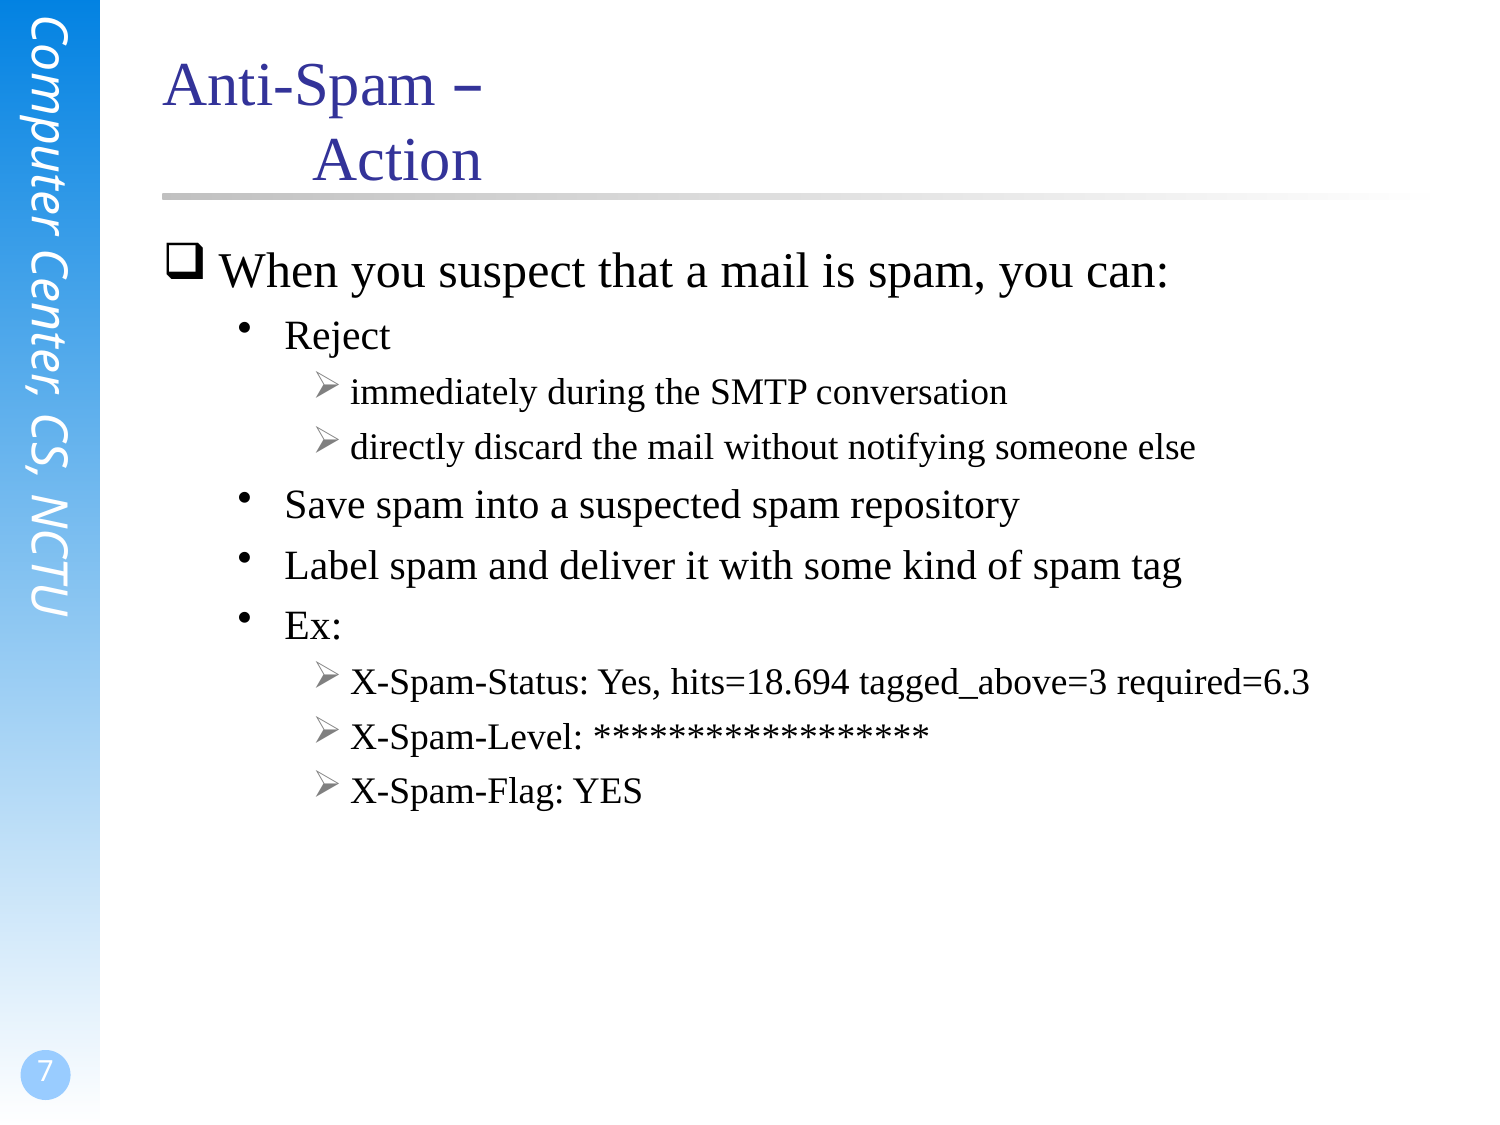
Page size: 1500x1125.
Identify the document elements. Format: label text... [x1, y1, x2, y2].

list When you suspect that a mail is spam, you can: Reject immediately during the SMTP conversation directly discard the mail without notifying someone else Save spam into a suspected spam repository Label spam and deliver it with some kind of spam tag Ex: X-Spam-Status: Yes, hits=18.694 tagged_above=3 required=6.3 X-Spam-Level: ****************** X-Spam-Flag: YES [162, 237, 1413, 938]
title Anti-Spam – Action [162, 42, 1438, 231]
